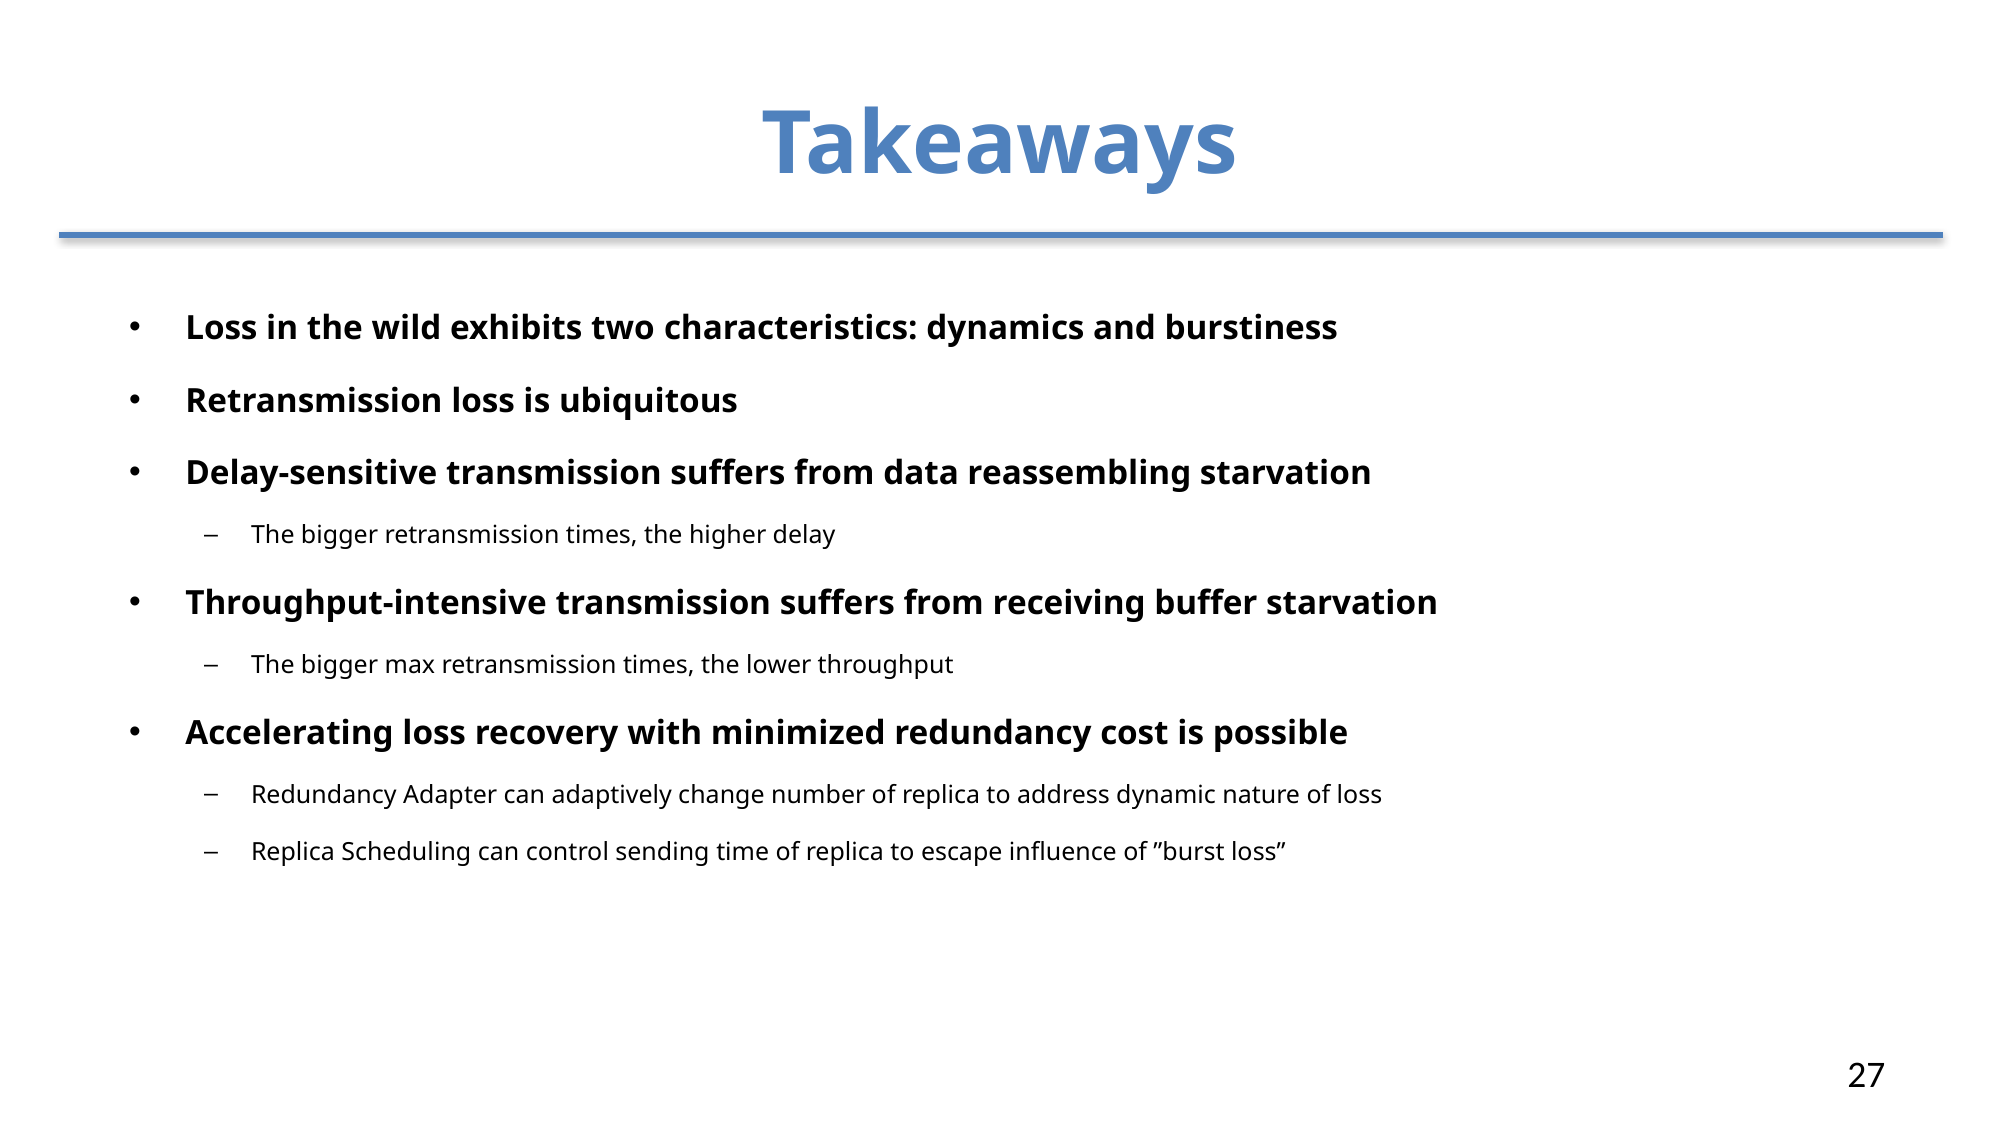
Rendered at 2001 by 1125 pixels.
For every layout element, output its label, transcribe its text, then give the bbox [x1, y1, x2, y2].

slide_number 27 [1433, 1042, 1900, 1103]
list Loss in the wild exhibits two characteristics: dynamics and burstiness Retransmission loss is ubiquitous Delay-sensitive transmission suffers from data reassembling starvation The bigger retransmission times, the higher delay Throughput-intensive transmission suffers from receiving buffer starvation The bigger max retransmission times, the lower throughput Accelerating loss recovery with minimized redundancy cost is possible Redundancy Adapter can adaptively change number of replica to address dynamic nature of loss Replica Scheduling can control sending time of replica to escape influence of ”burst loss” [114, 278, 1934, 932]
title Takeaways [99, 45, 1900, 233]
